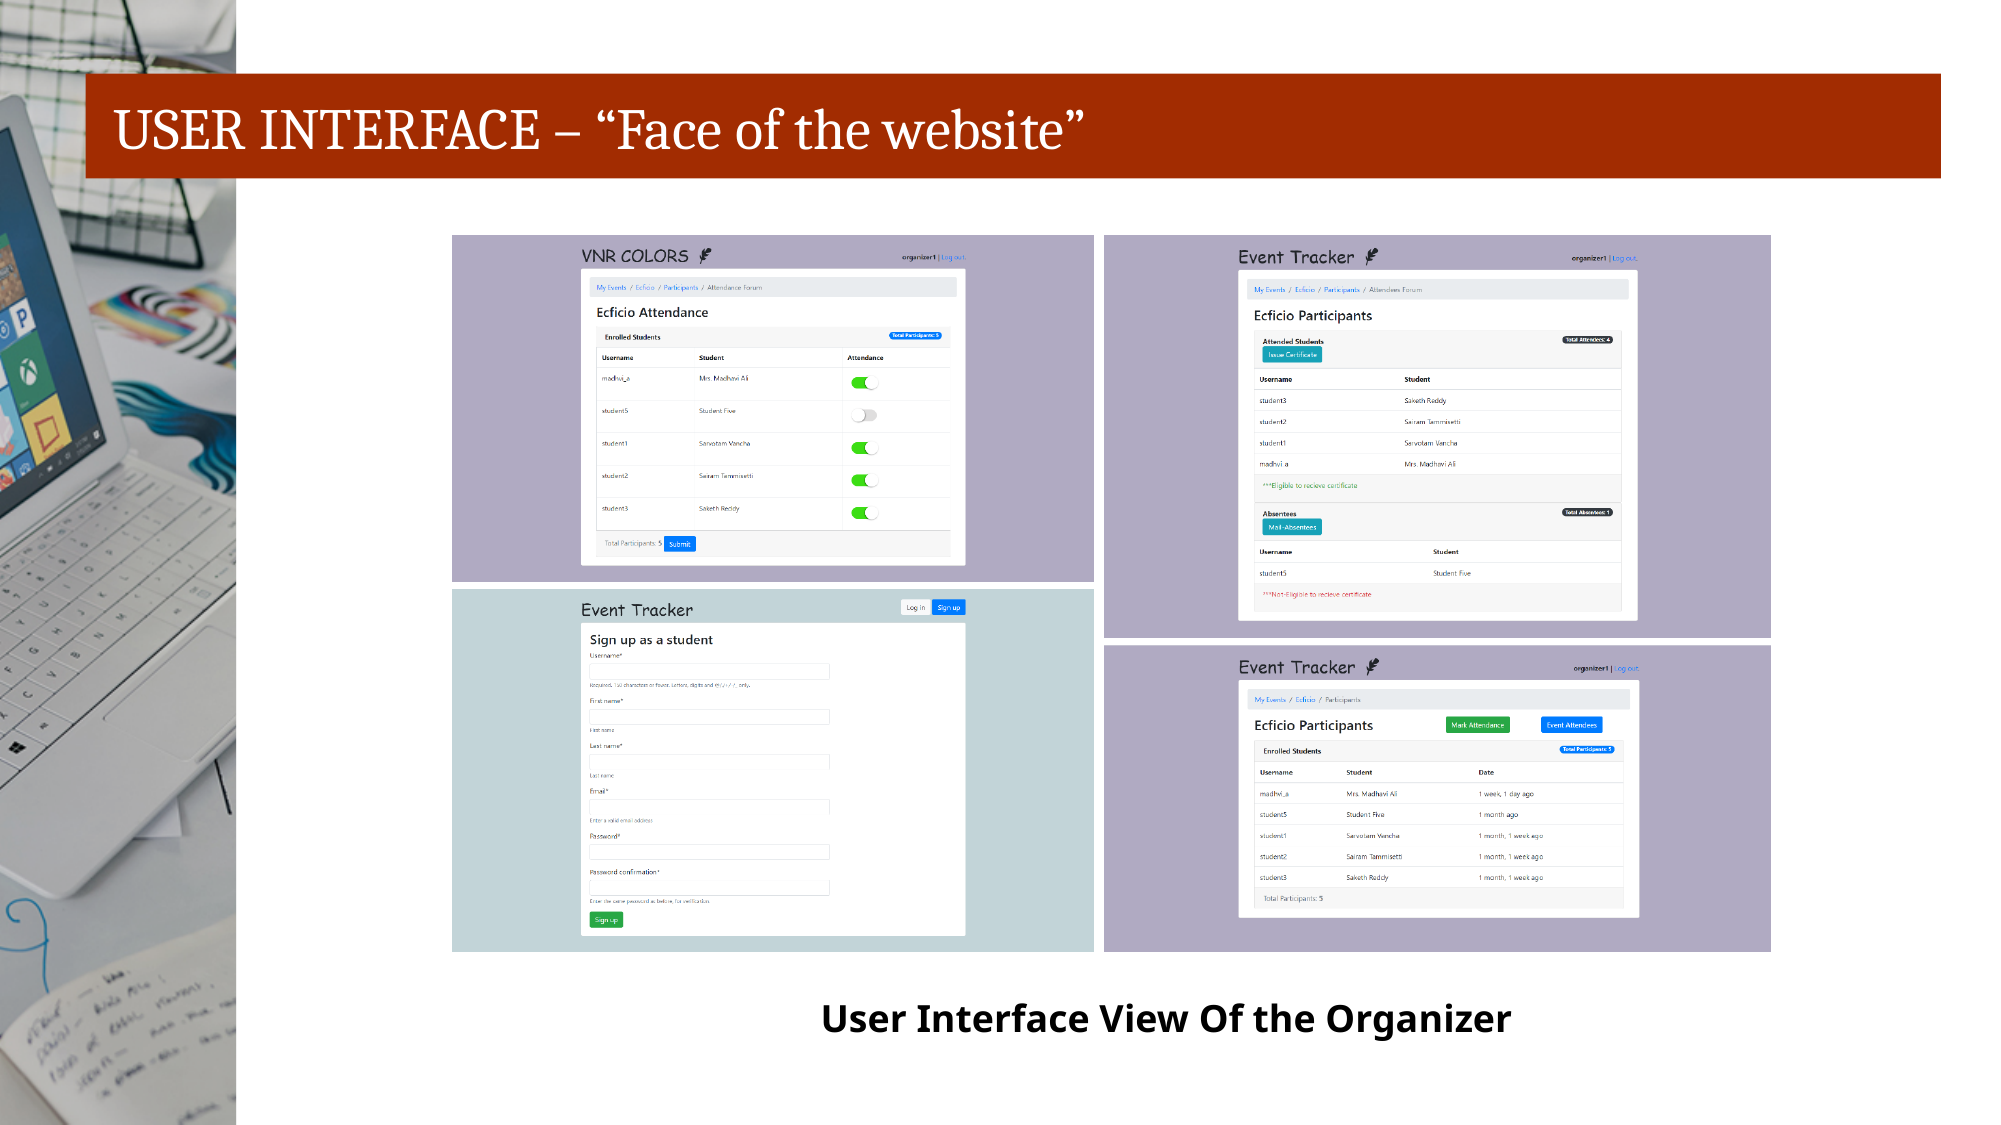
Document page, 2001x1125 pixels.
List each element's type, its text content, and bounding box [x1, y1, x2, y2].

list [1104, 645, 1771, 953]
title USER INTERFACE – “Face of the website” [85, 73, 1941, 179]
text_box User Interface View Of the Organizer [562, 987, 1771, 1048]
picture [451, 589, 1094, 953]
picture [451, 235, 1094, 582]
picture [0, 0, 237, 1125]
picture [1104, 235, 1771, 638]
